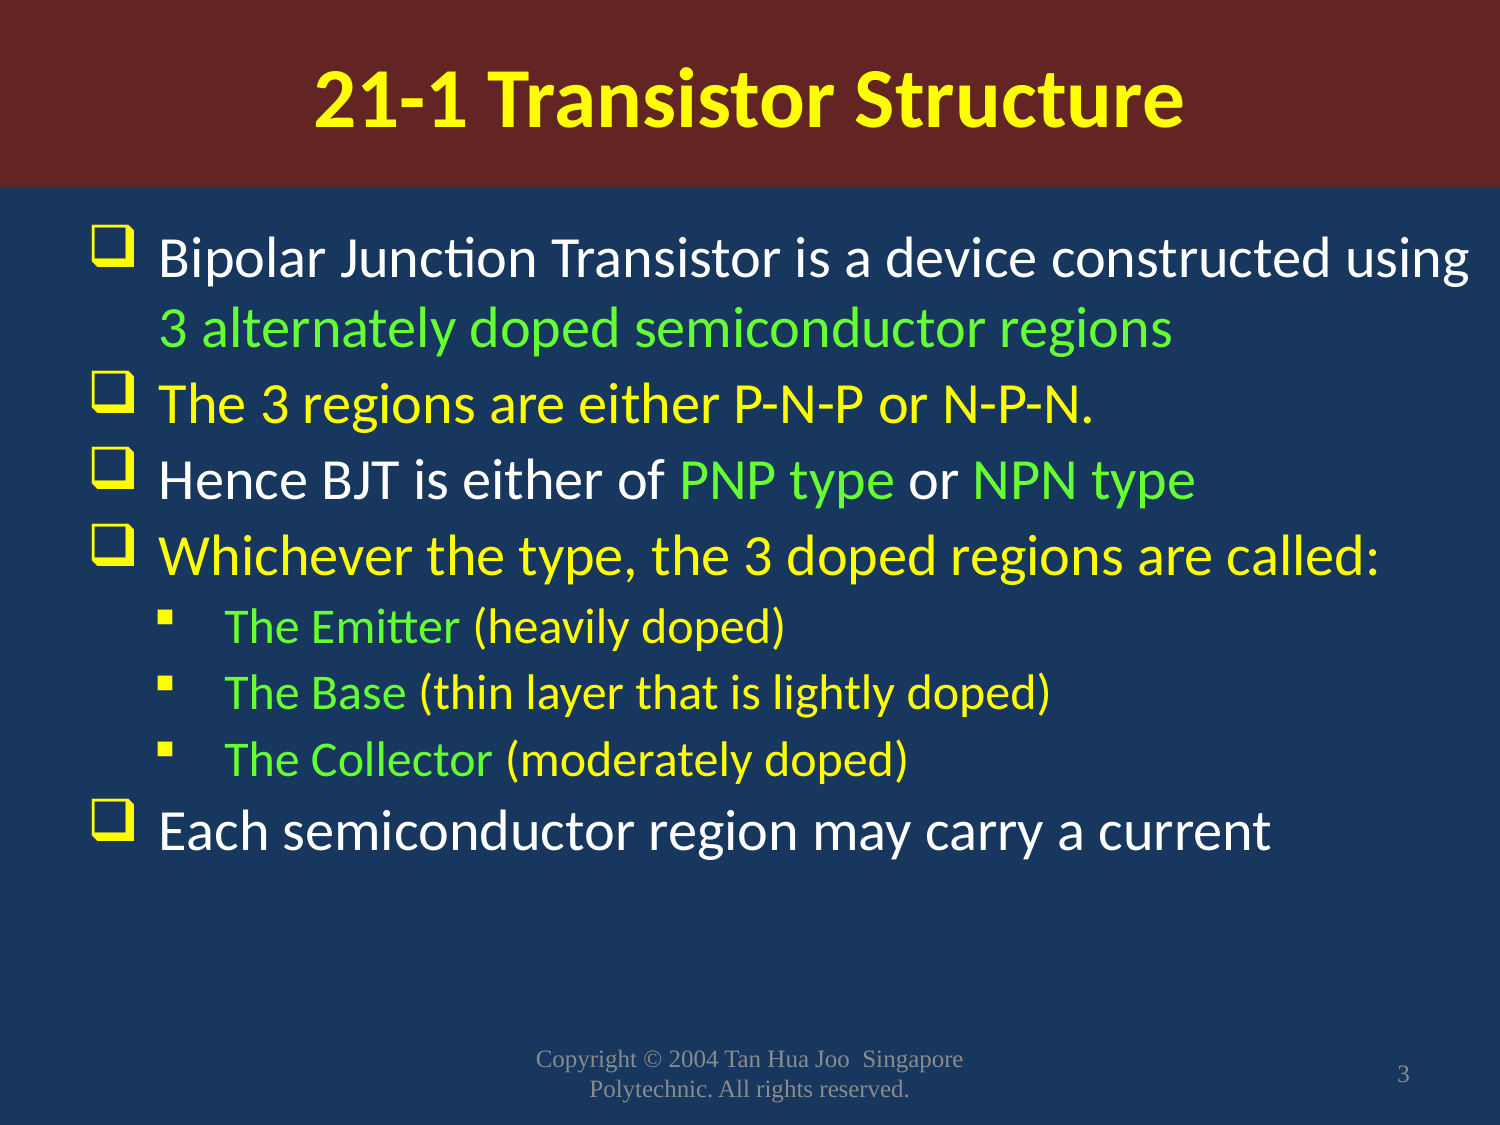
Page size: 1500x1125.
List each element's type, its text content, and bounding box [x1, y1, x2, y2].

footer Copyright © 2004 Tan Hua Joo Singapore Polytechnic. All rights reserved. [512, 1042, 988, 1103]
slide_number 3 [1074, 1042, 1425, 1103]
text_box 21-1 Transistor Structure [0, 0, 1500, 188]
list Bipolar Junction Transistor is a device constructed using 3 alternately doped semiconductor regions The 3 regions are either P-N-P or N-P-N. Hence BJT is either of PNP type or NPN type Whichever the type, the 3 doped regions are called: The Emitter (heavily doped) The Base (thin layer that is lightly doped) The Collector (moderately doped) Each semiconductor region may carry a current [72, 211, 1498, 917]
